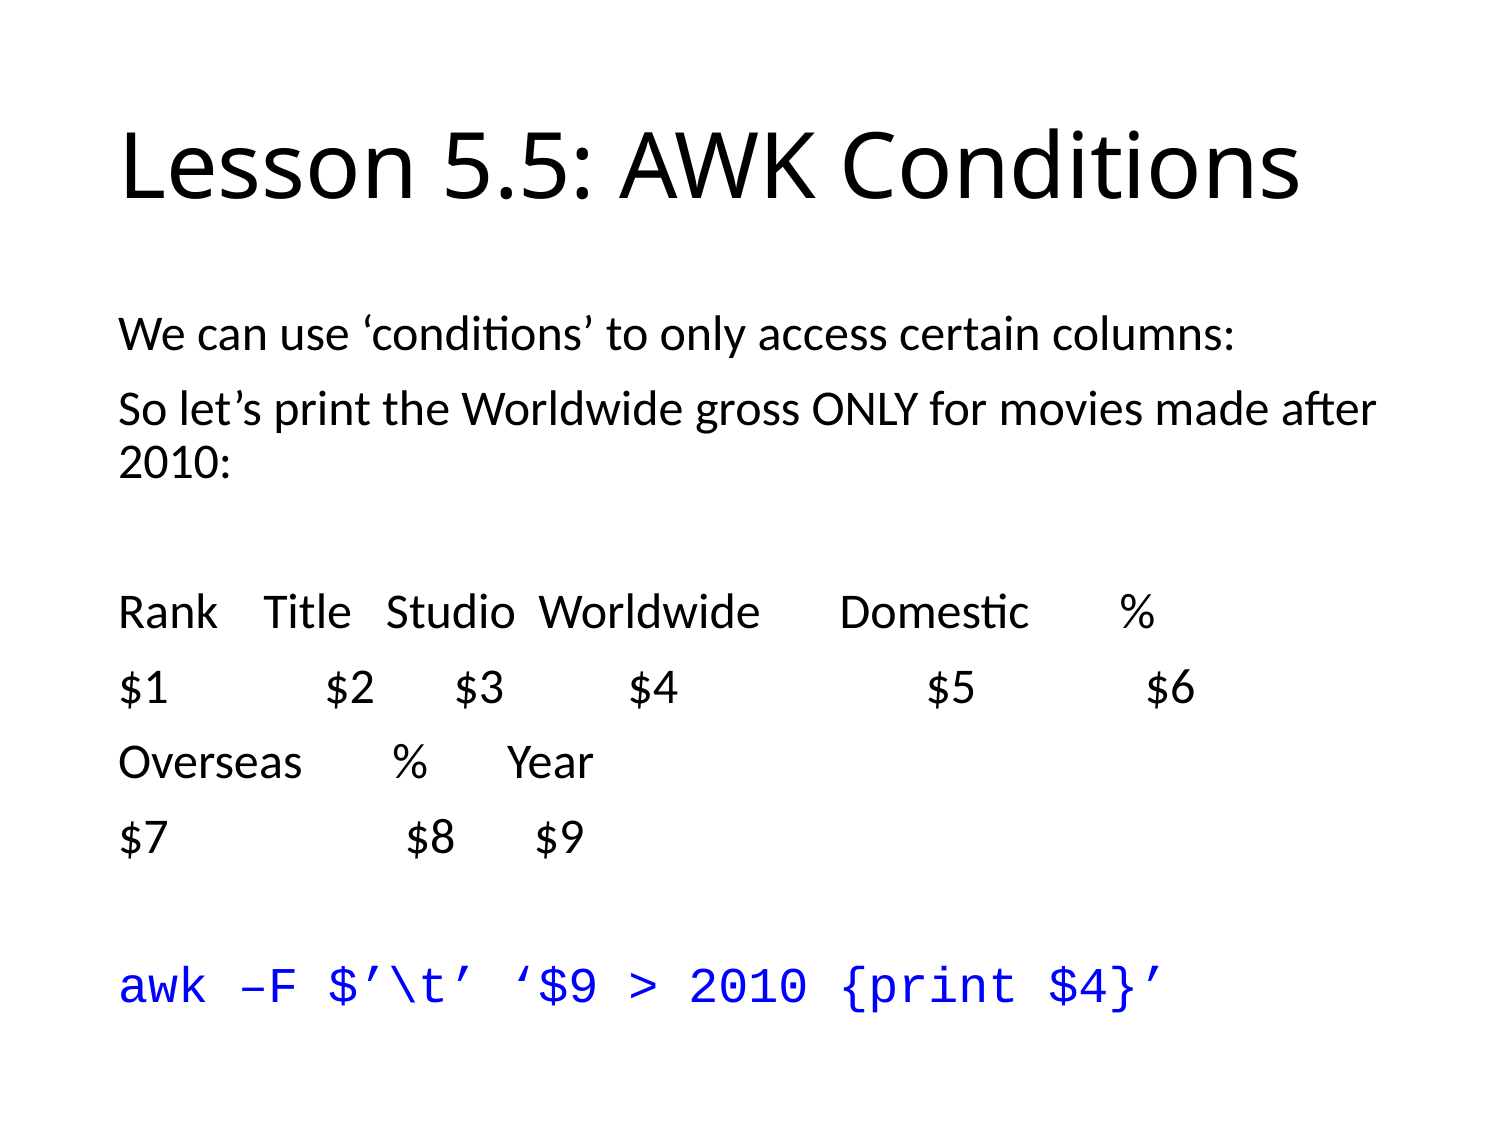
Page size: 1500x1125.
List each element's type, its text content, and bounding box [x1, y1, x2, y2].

title Lesson 5.5: AWK Conditions [103, 59, 1397, 278]
list We can use ‘conditions’ to only access certain columns: So let’s print the Worldwide gross ONLY for movies made after 2010: Rank Title Studio Worldwide Domestic % $1 $2 $3 $4 $5 $6 Overseas % Year $7 $8 $9 awk –F $’\t’ ‘$9 > 2010 {print $4}’ [103, 299, 1481, 1097]
